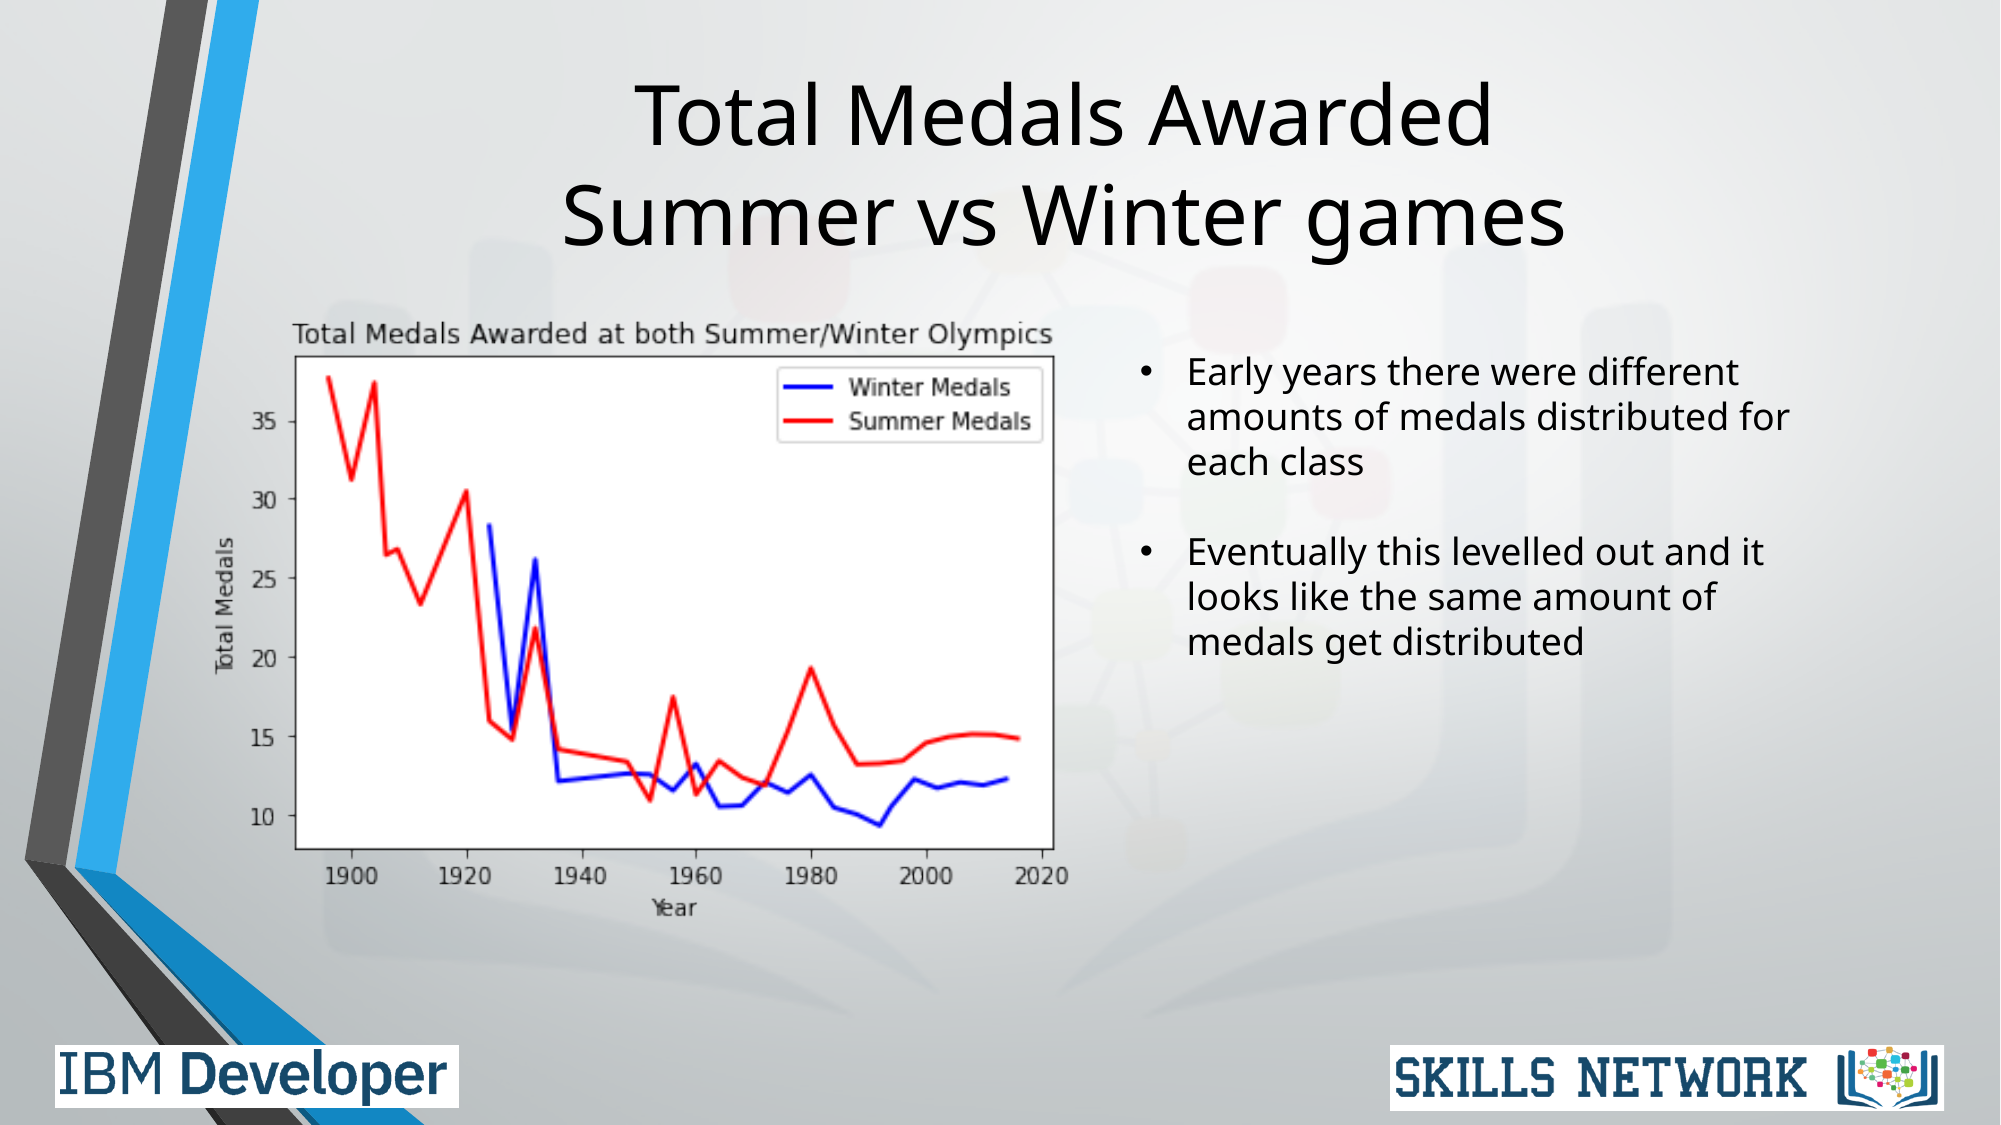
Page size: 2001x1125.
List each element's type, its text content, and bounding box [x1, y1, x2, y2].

text_box Early years there were different amounts of medals distributed for each class Eventually this levelled out and it looks like the same amount of medals get distributed [1124, 340, 1836, 671]
title Total Medals Awarded Summer vs Winter games [243, 18, 1887, 307]
picture [202, 305, 1085, 935]
picture [55, 1045, 459, 1108]
picture [1390, 1045, 1945, 1111]
